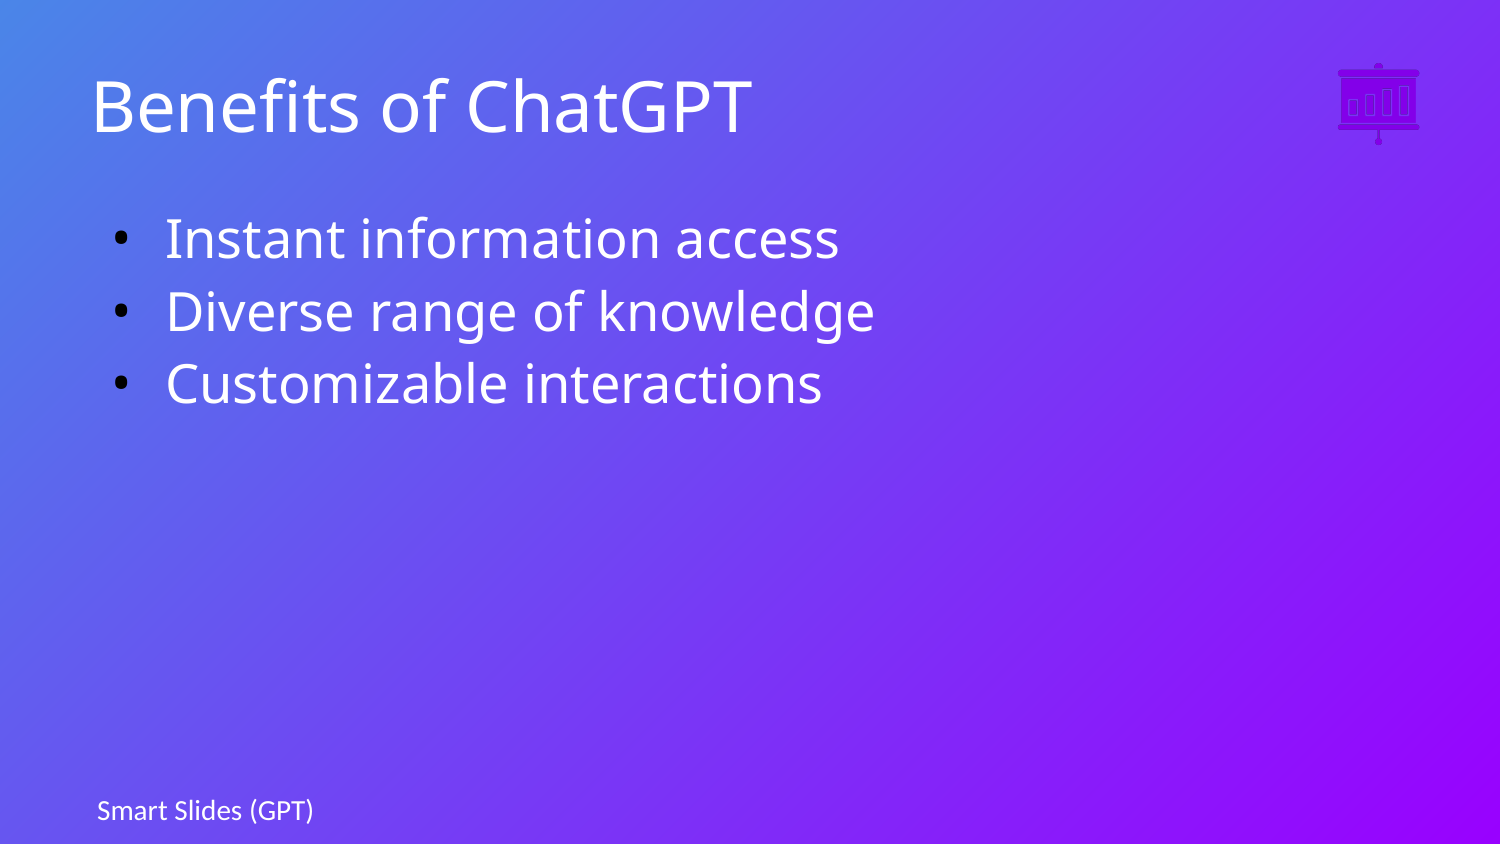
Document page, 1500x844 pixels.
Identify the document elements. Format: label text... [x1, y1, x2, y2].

title Benefits of ChatGPT [75, 33, 1328, 175]
list Instant information access Diverse range of knowledge Customizable interactions [75, 196, 1425, 754]
picture [1332, 57, 1425, 151]
